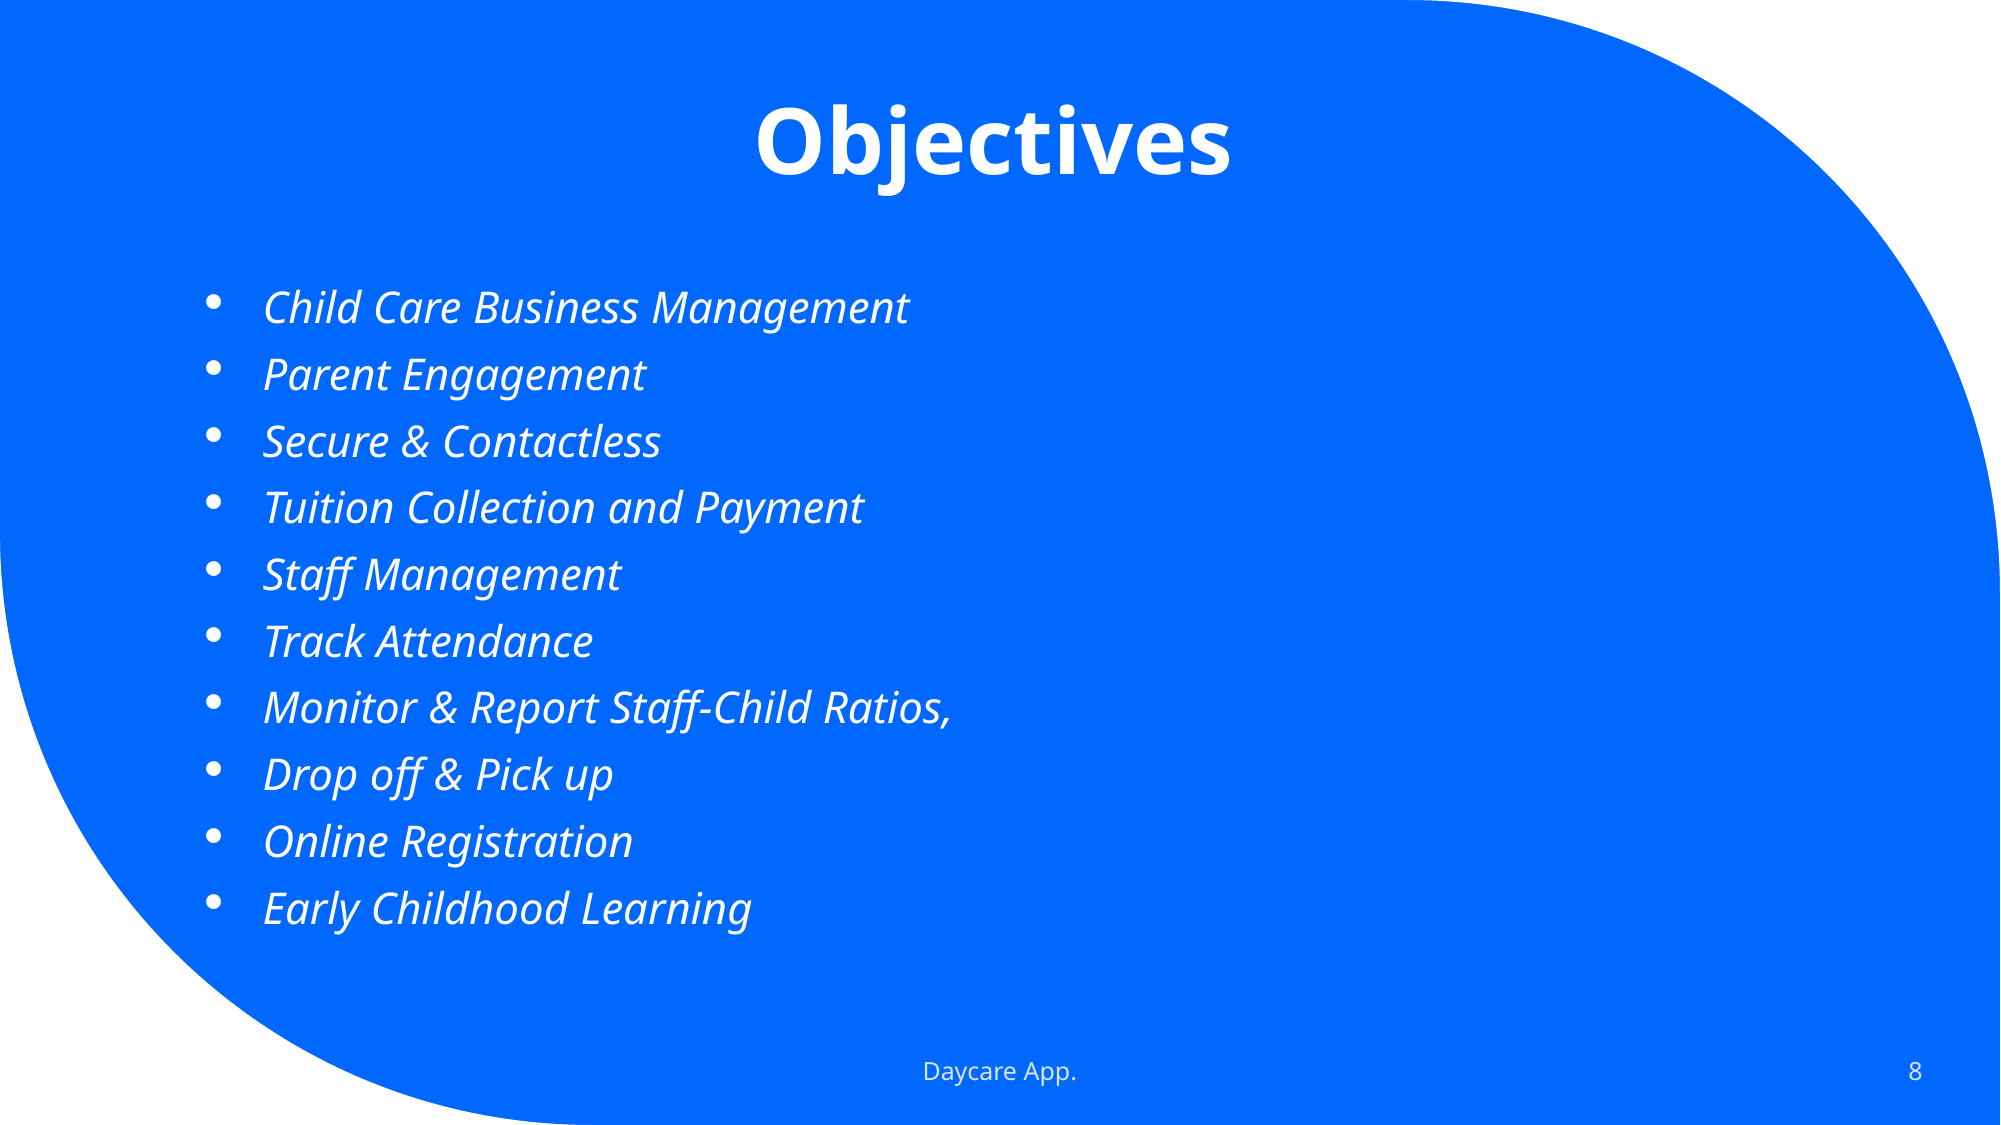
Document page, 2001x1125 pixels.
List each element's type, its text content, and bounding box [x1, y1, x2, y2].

footer Daycare App. [662, 1042, 1338, 1103]
title Objectives [191, 73, 1796, 202]
slide_number 8 [1665, 1042, 1938, 1103]
list Child Care Business Management Parent Engagement Secure & Contactless Tuition Collection and Payment Staff Management Track Attendance Monitor & Report Staff-Child Ratios, Drop off & Pick up Online Registration Early Childhood Learning [191, 278, 1796, 988]
